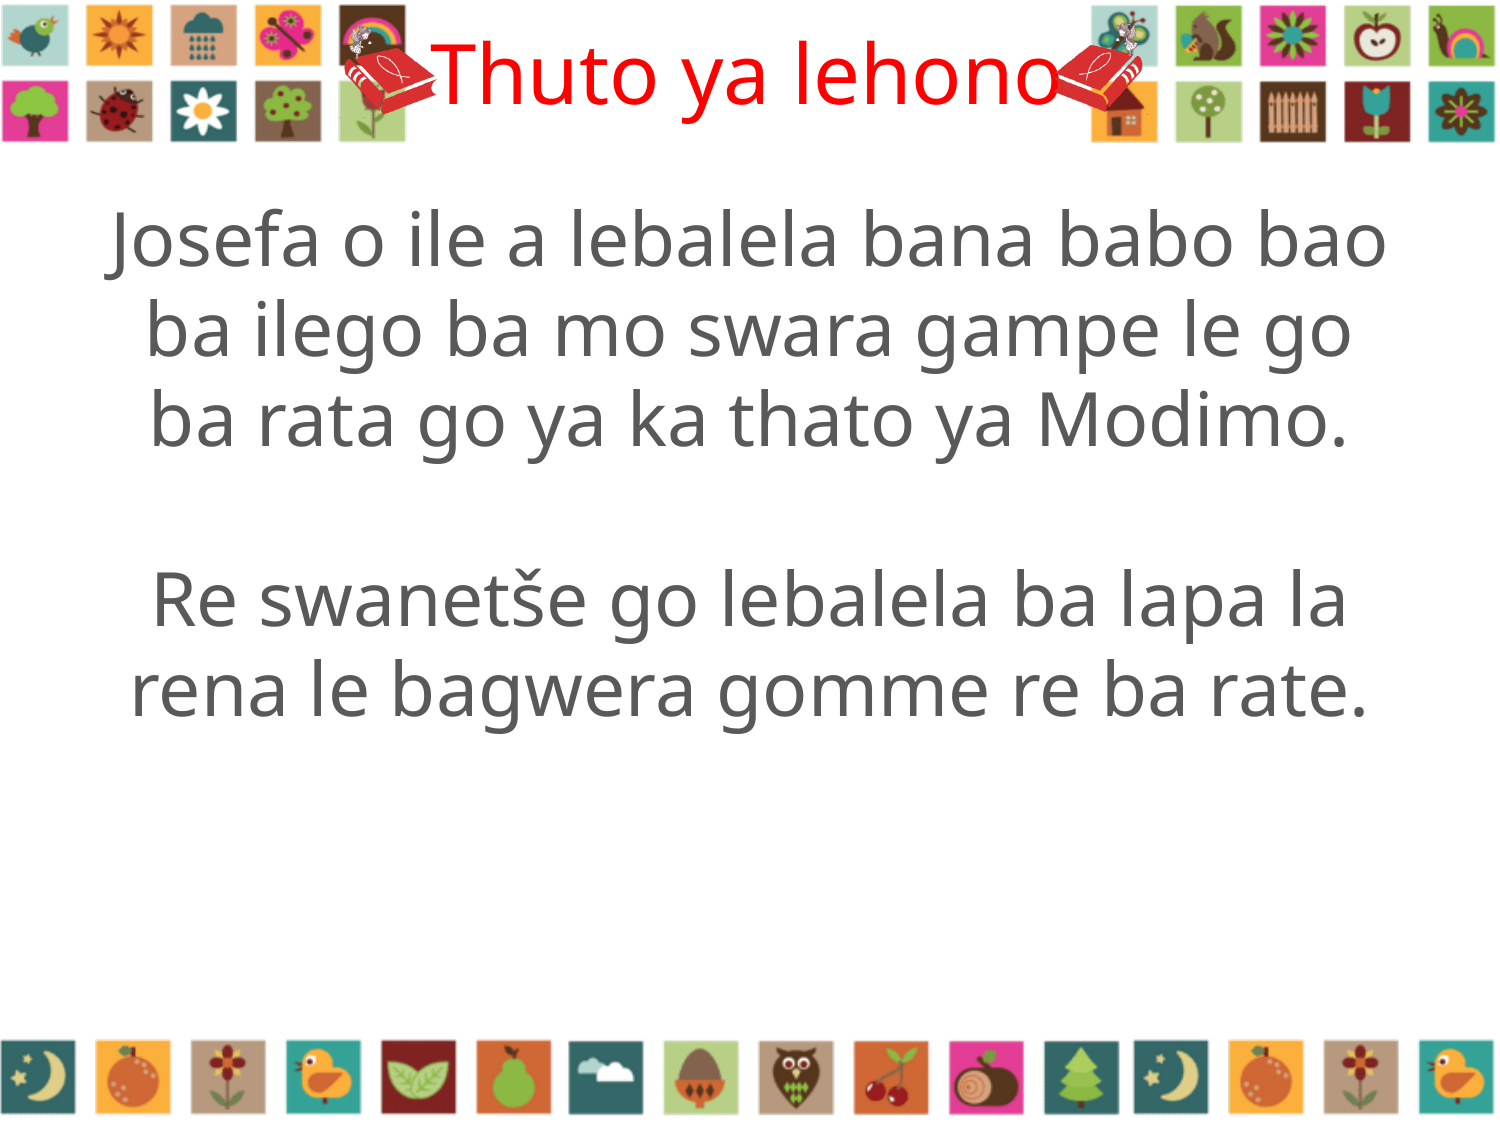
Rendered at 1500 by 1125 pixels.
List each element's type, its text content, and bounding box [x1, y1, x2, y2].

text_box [0, 1028, 1500, 1118]
picture [0, 3, 469, 150]
text_box Josefa o ile a lebalela bana babo bao ba ilego ba mo swara gampe le go ba rata go ya ka thato ya Modimo. Re swanetše go lebalela ba lapa la rena le bagwera gomme re ba rate. [76, 184, 1424, 740]
picture [1021, 3, 1500, 150]
text_box Thuto ya lehono [425, 13, 1078, 129]
